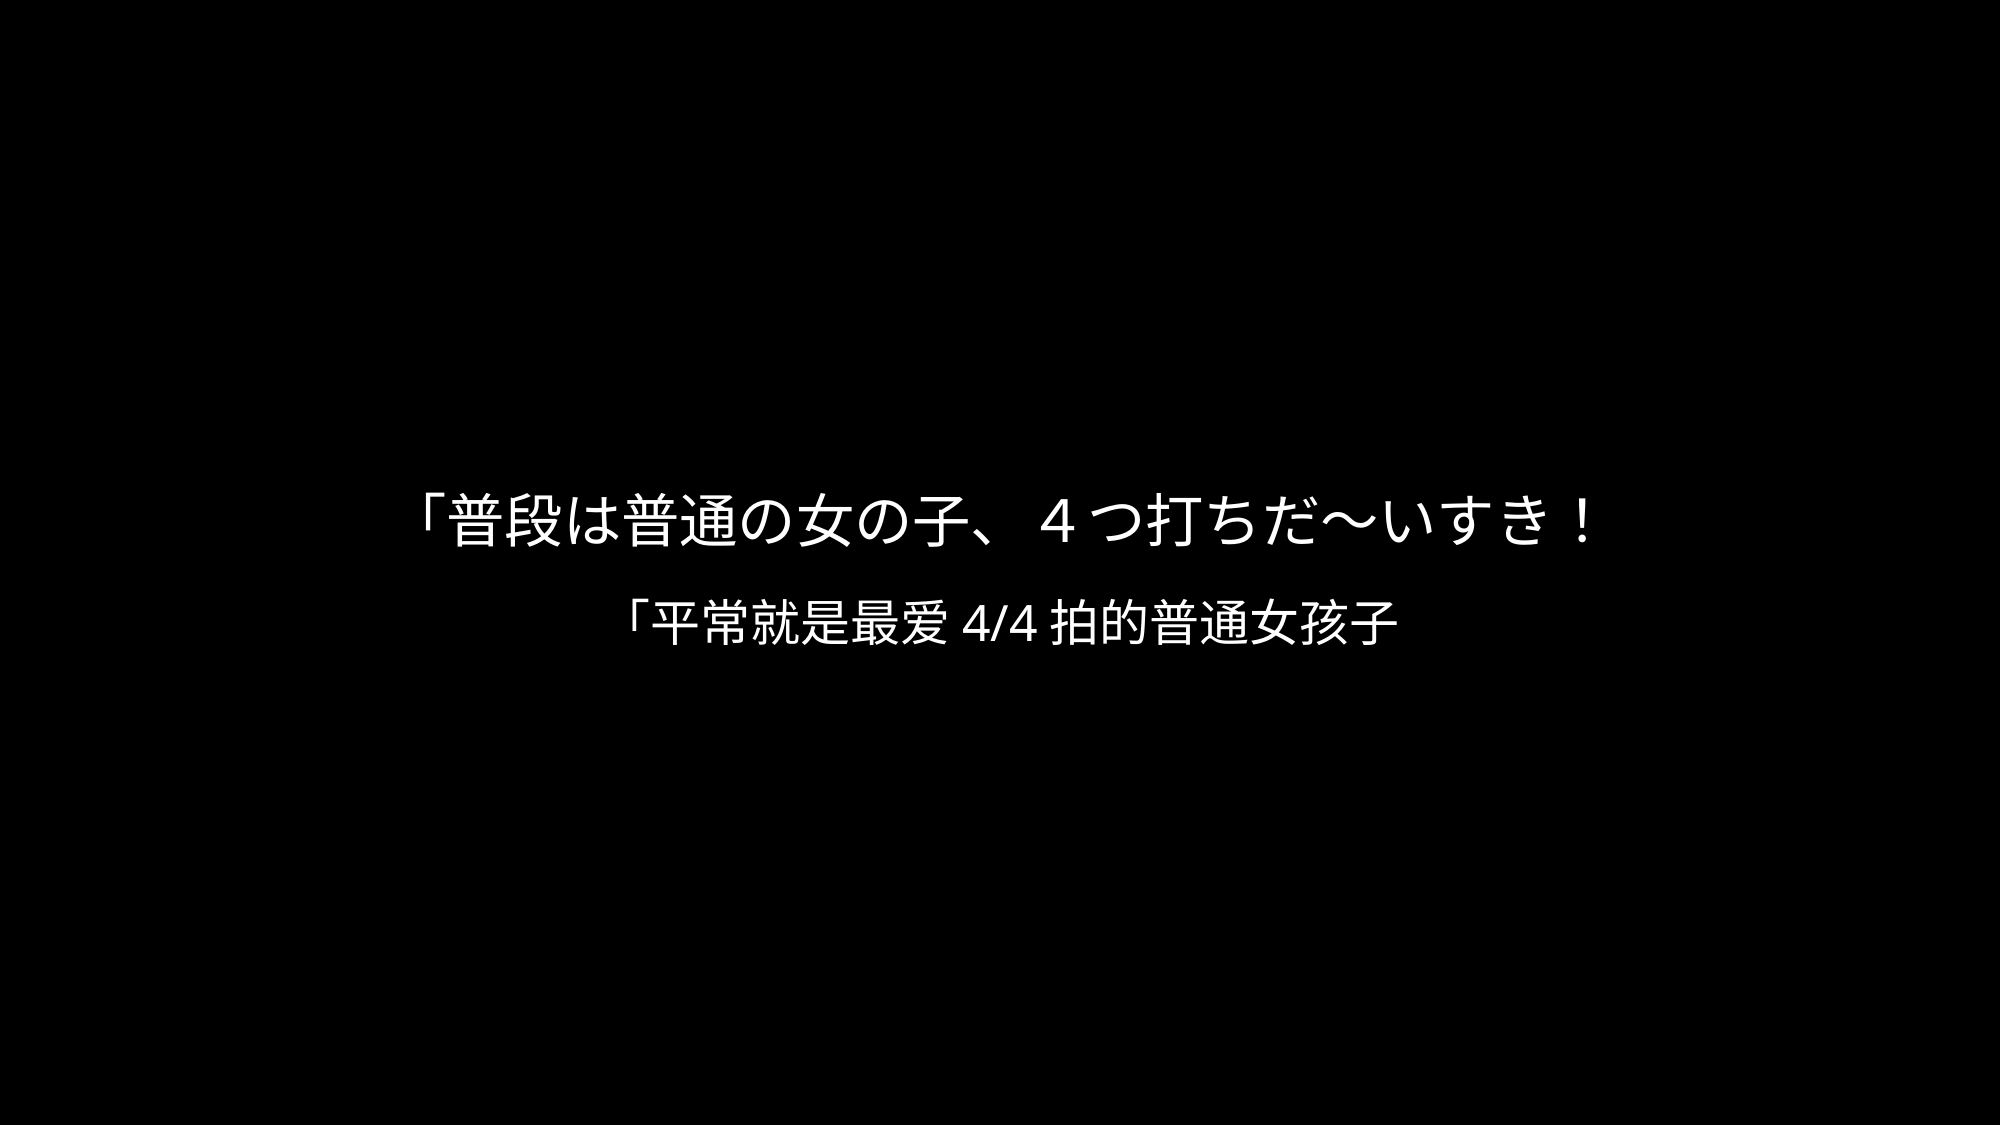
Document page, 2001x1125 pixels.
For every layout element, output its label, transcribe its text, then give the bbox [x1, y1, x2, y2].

subtitle 「平常就是最爱4/4拍的普通女孩子 [0, 590, 2000, 863]
title 「普段は普通の女の子、４つ打ちだ〜いすき！ [0, 170, 2000, 563]
